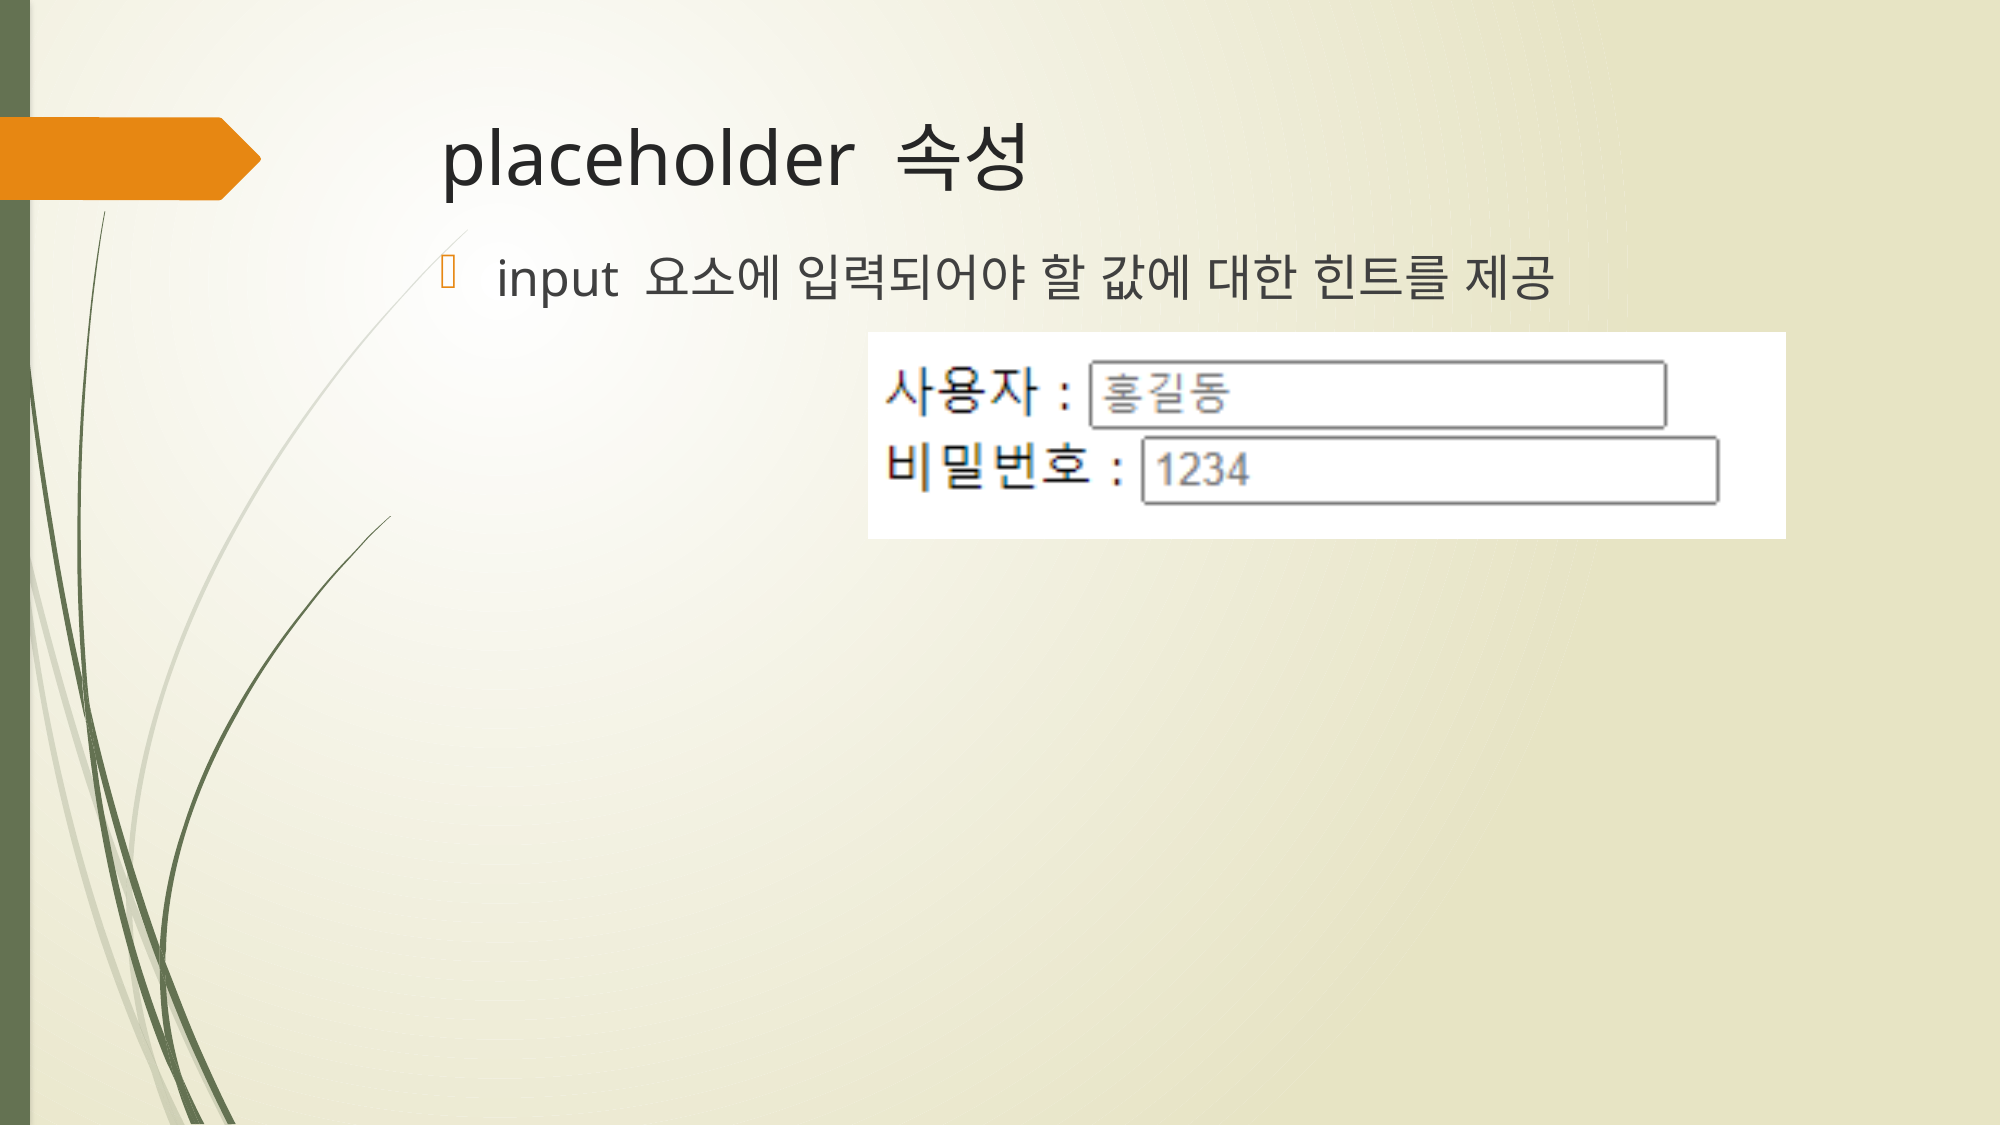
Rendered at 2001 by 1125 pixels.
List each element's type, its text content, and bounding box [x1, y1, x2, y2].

title placeholder 속성 [425, 102, 1888, 239]
picture [868, 332, 1787, 539]
list input 요소에 입력되어야 할 값에 대한 힌트를 제공 [424, 239, 1888, 970]
